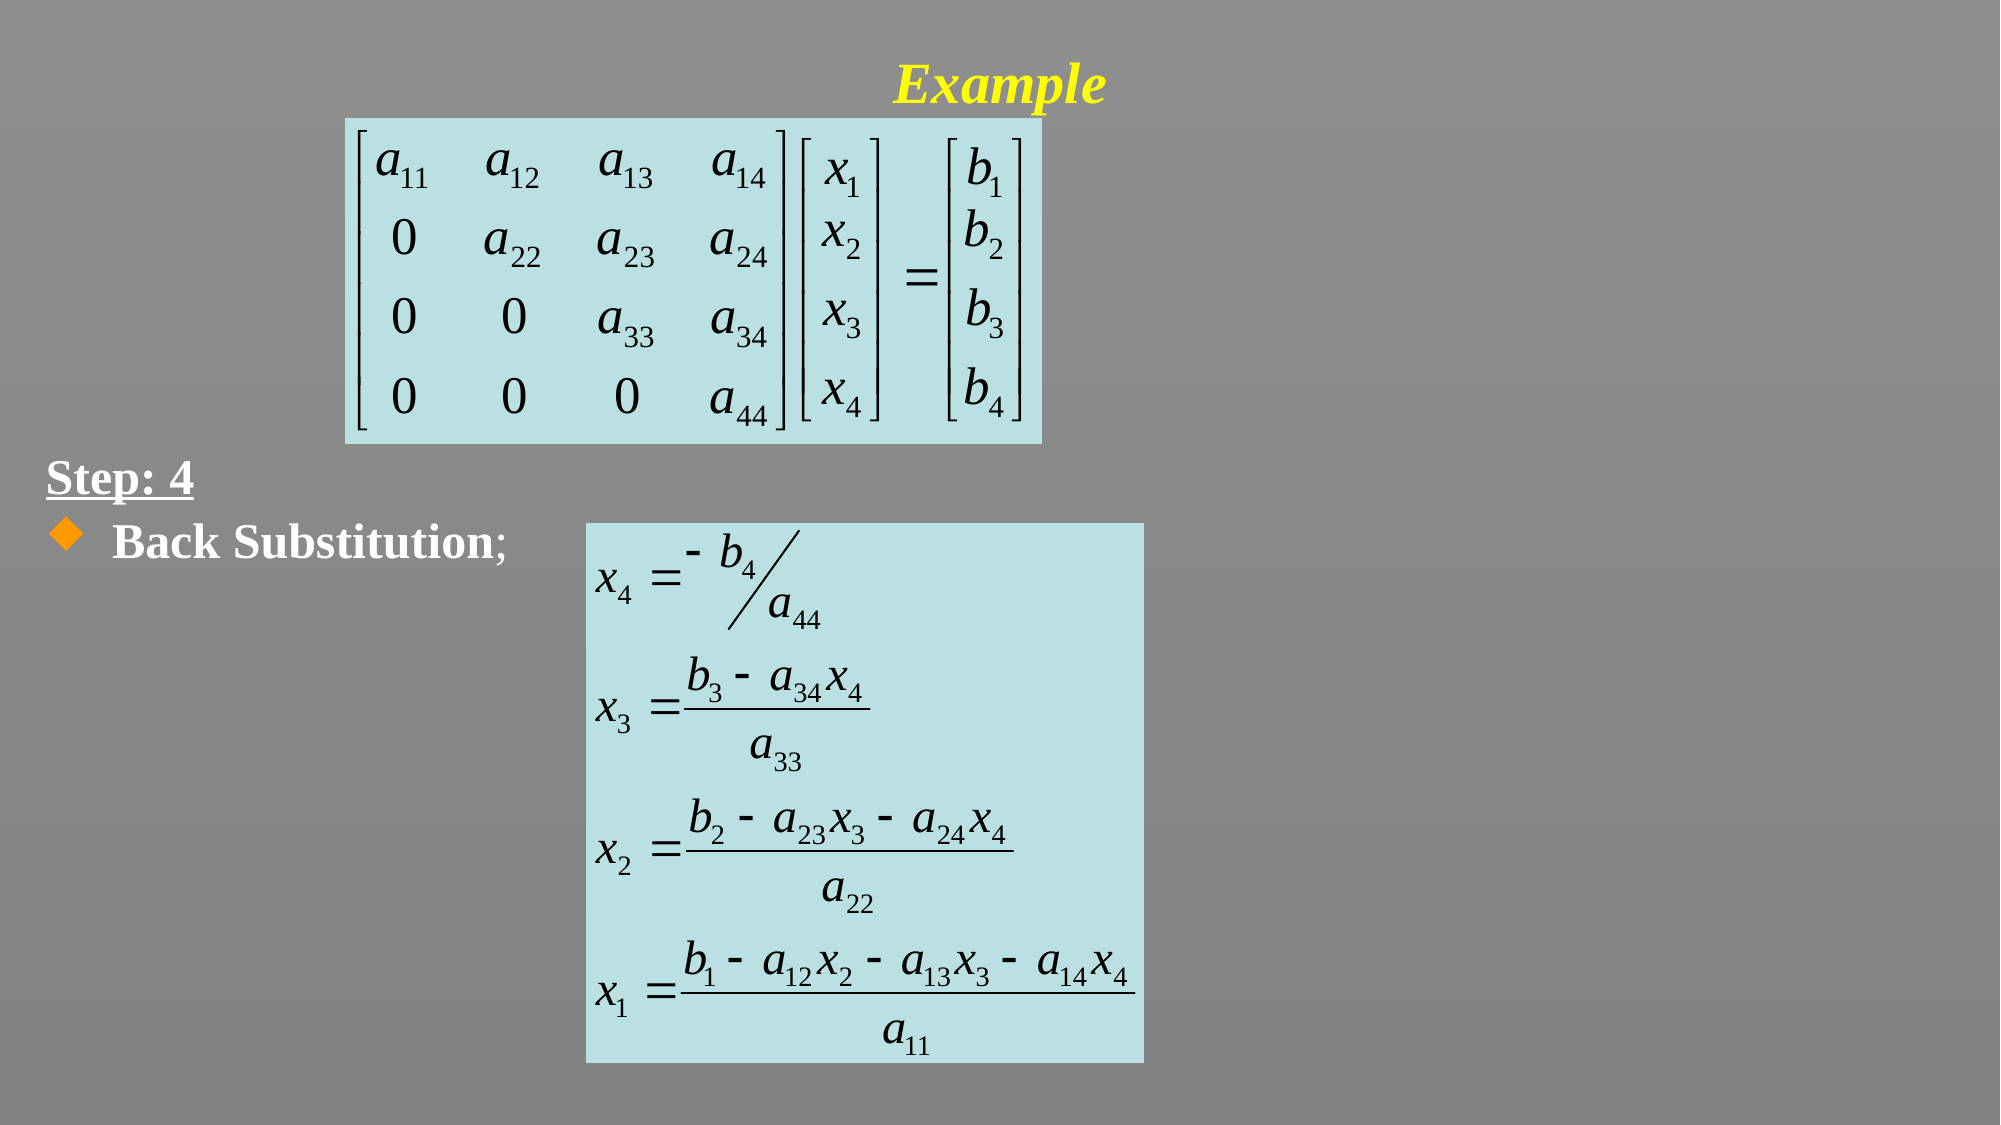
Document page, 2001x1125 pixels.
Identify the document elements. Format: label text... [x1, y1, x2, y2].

title Example [324, 0, 1675, 117]
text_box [586, 522, 1144, 1064]
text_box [345, 117, 1042, 444]
list Step: 4 Back Substitution; [30, 117, 1700, 1064]
